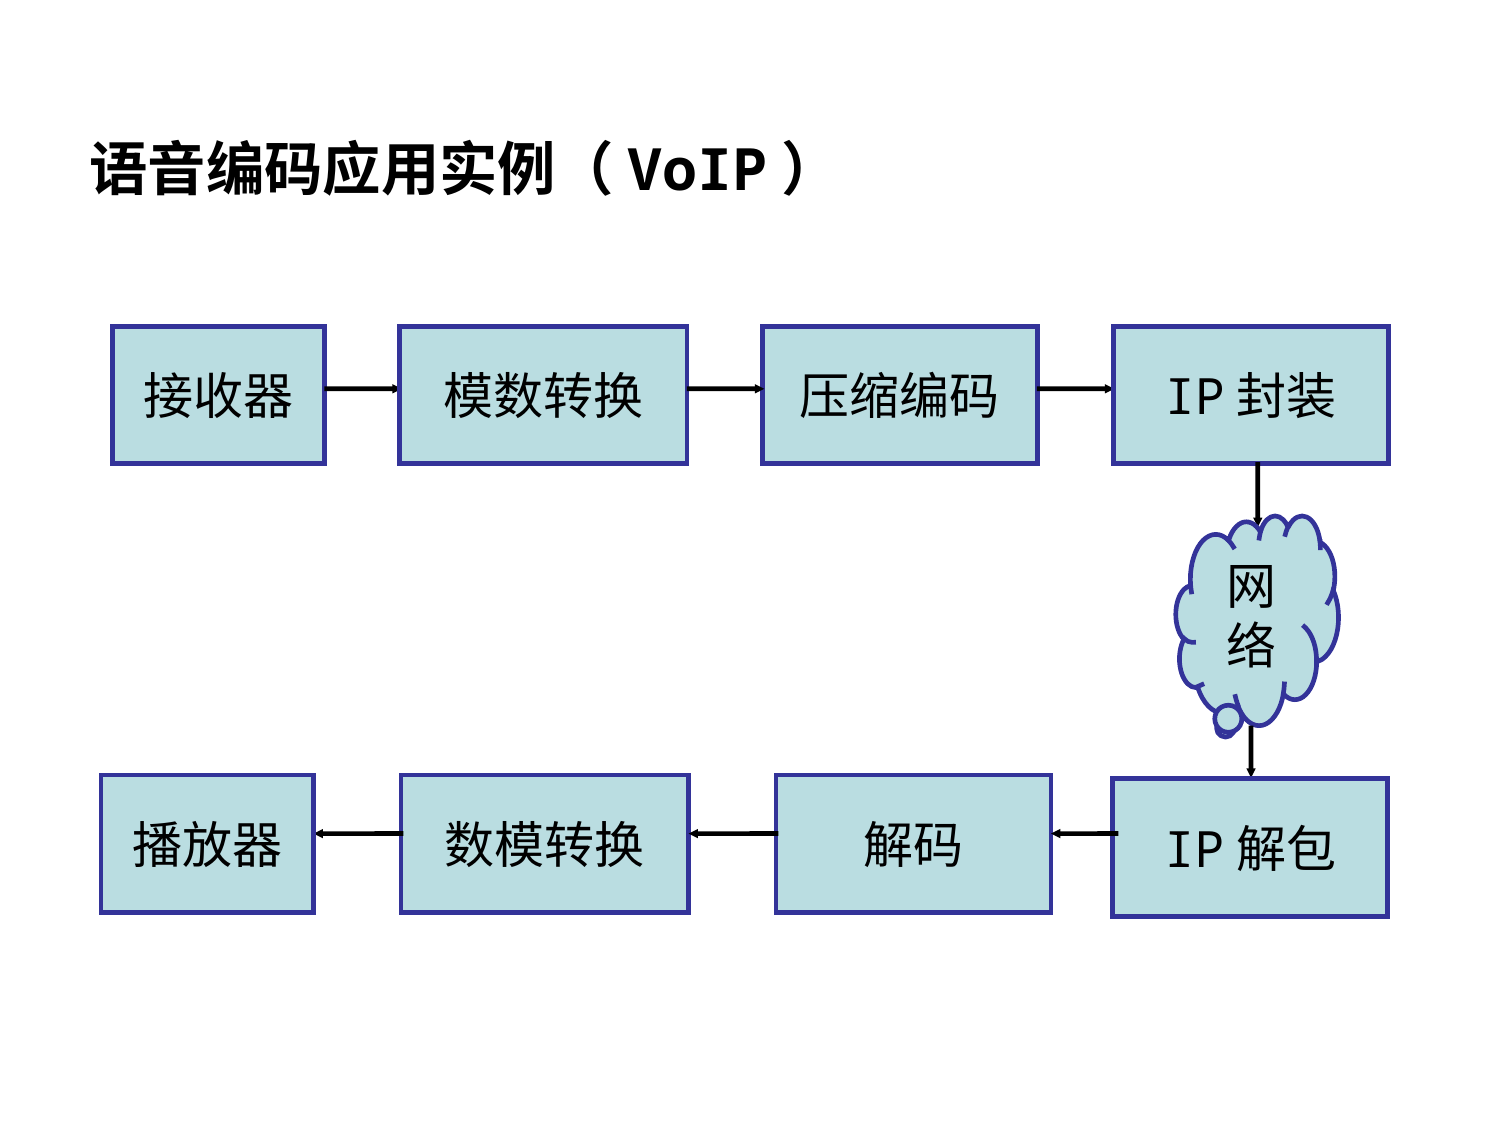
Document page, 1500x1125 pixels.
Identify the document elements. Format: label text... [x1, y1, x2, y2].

text_box 接收器 [112, 326, 325, 464]
text_box [1246, 727, 1256, 778]
text_box 压缩编码 [762, 326, 1038, 464]
text_box [688, 829, 776, 838]
text_box [689, 384, 765, 393]
text_box 模数转换 [399, 326, 688, 464]
text_box 语音编码应用实例（VoIP） [74, 125, 888, 210]
text_box 网络 [1175, 515, 1339, 738]
text_box [314, 829, 401, 838]
text_box [326, 384, 399, 393]
text_box 播放器 [100, 774, 314, 913]
text_box [1039, 384, 1113, 393]
text_box [1253, 464, 1262, 527]
text_box 数模转换 [400, 774, 689, 913]
text_box IP封装 [1113, 326, 1389, 464]
text_box 解码 [776, 774, 1052, 913]
text_box [1051, 829, 1117, 838]
text_box IP解包 [1112, 778, 1388, 917]
